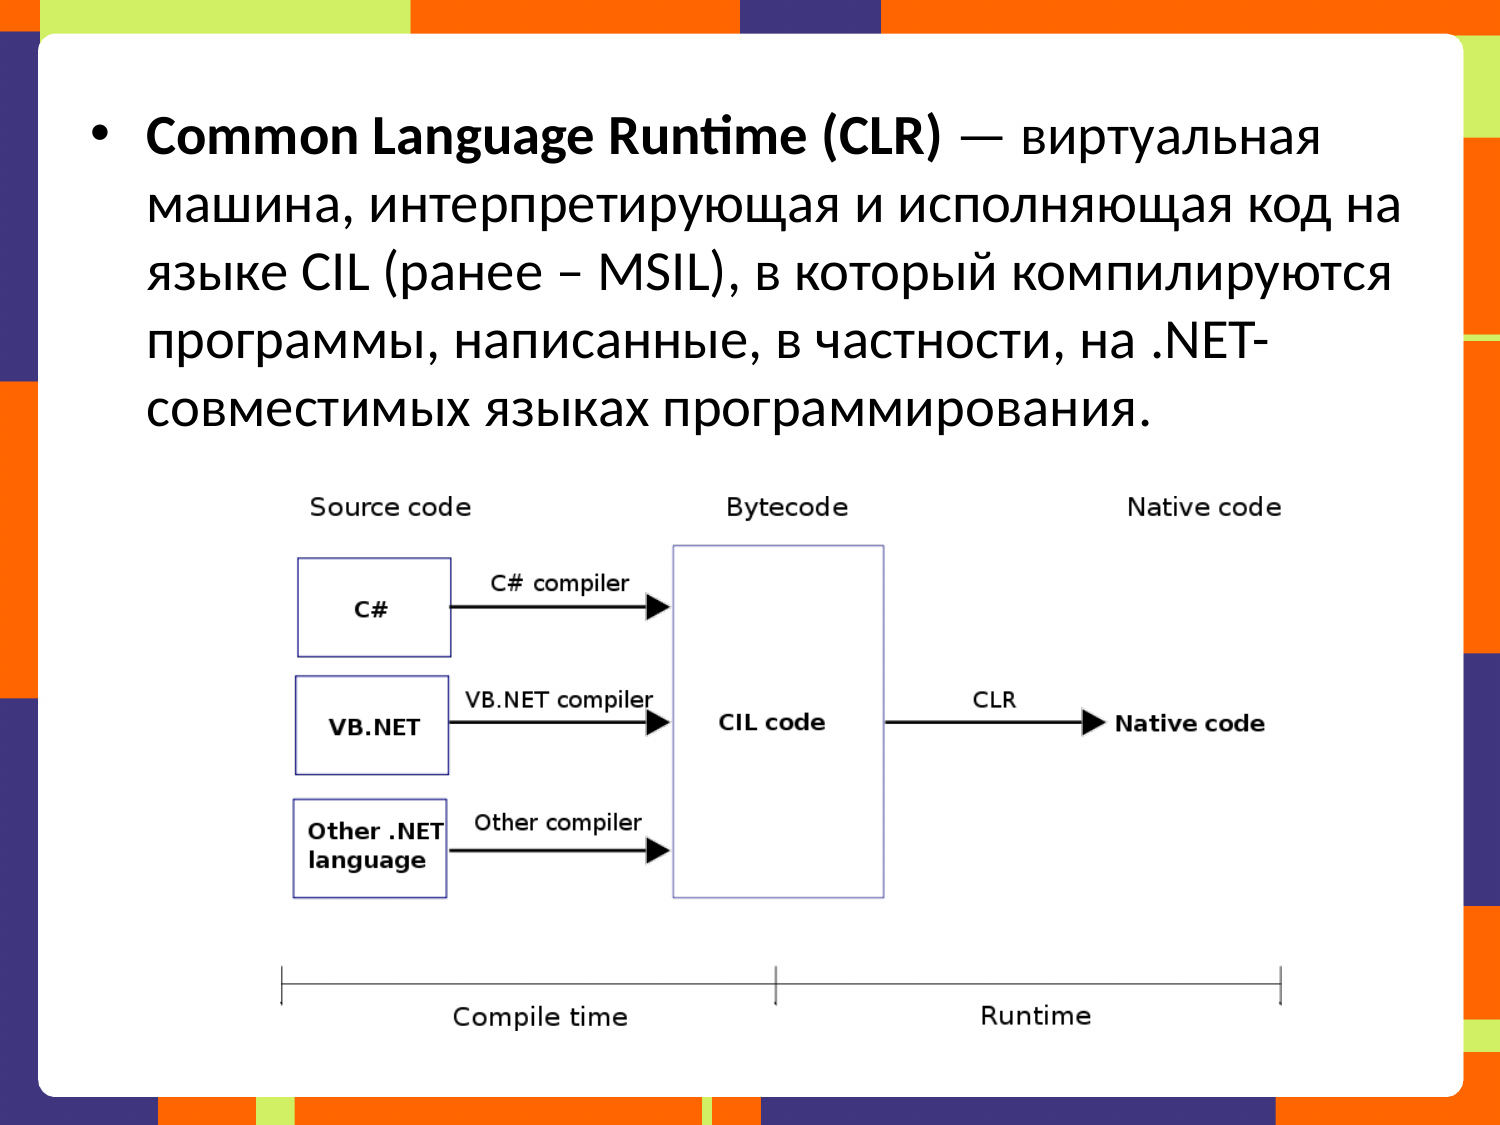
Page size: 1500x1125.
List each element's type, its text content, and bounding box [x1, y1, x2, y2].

list Common Language Runtime (CLR) — виртуальная машина, интерпретирующая и исполняющая код на языке CIL (ранее – MSIL), в который компилируются программы, написанные, в частности, на .NET-совместимых языках программирования. [75, 90, 1425, 457]
picture [0, 0, 1500, 1125]
